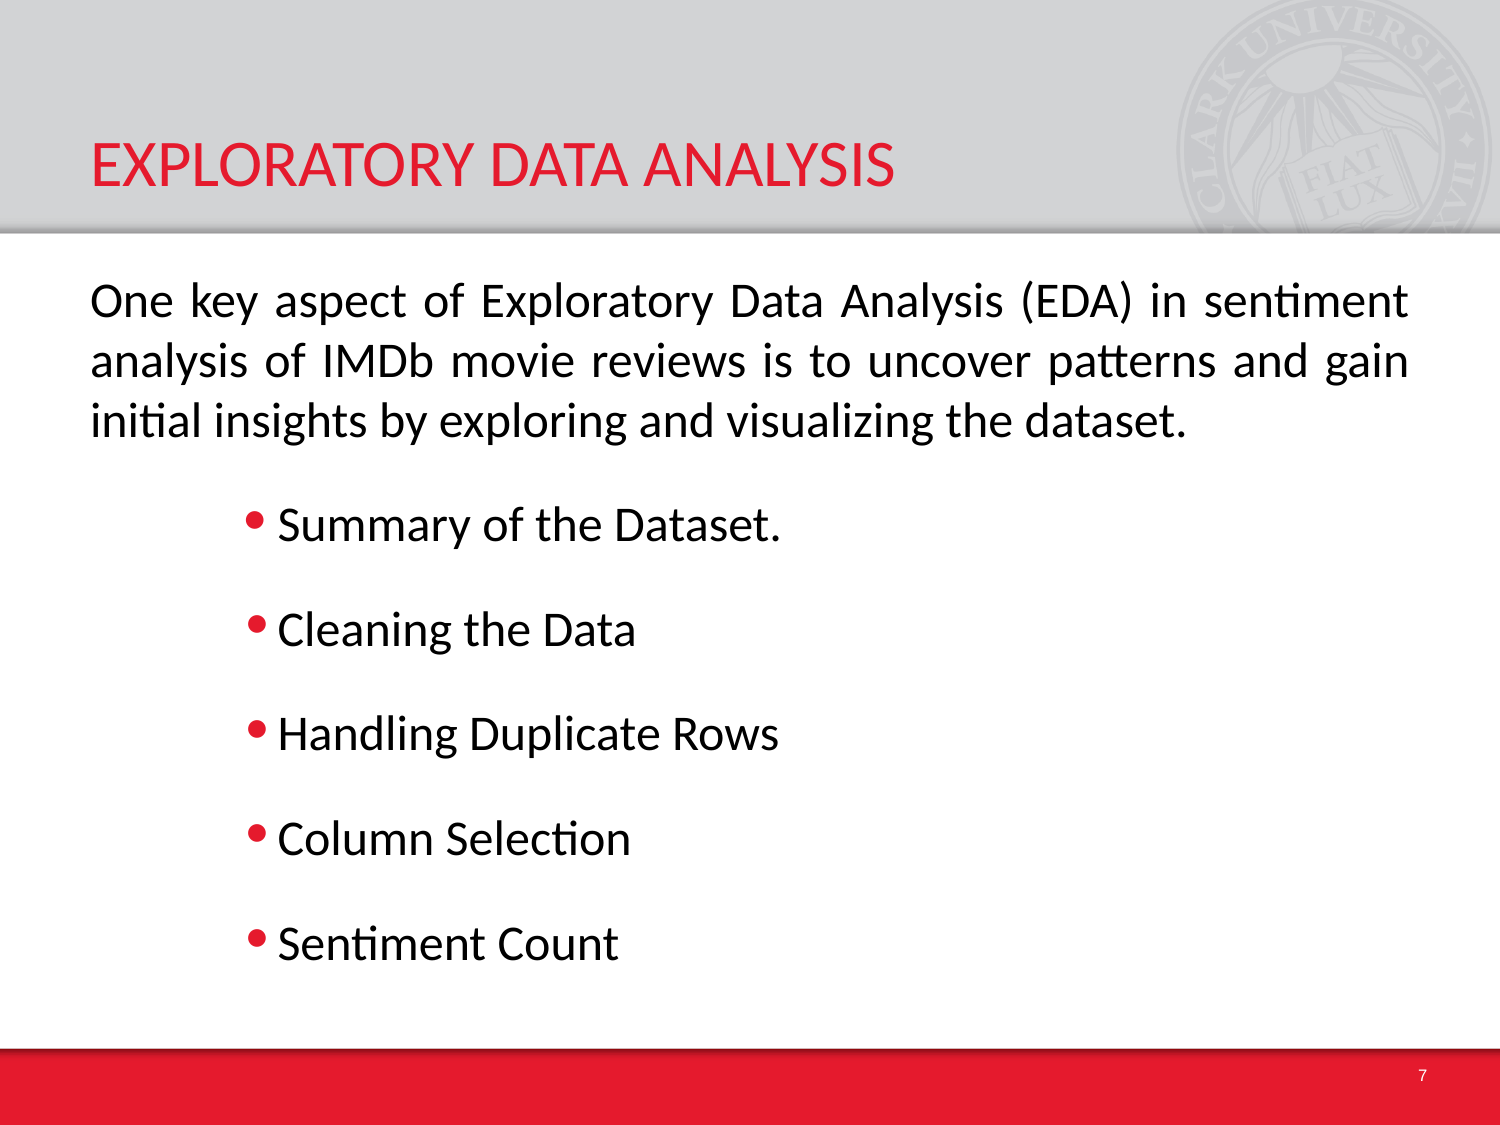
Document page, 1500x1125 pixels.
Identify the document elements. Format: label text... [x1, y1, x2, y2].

picture [0, 1041, 1500, 1125]
list One key aspect of Exploratory Data Analysis (EDA) in sentiment analysis of IMDb movie reviews is to uncover patterns and gain initial insights by exploring and visualizing the dataset. Summary of the Dataset. Cleaning the Data Handling Duplicate Rows Column Selection Sentiment Count [75, 259, 1425, 1005]
slide_number ‹#› [1077, 1045, 1428, 1105]
picture [0, 0, 1500, 240]
title EXPLORATORY DATA ANALYSIS [75, 19, 1148, 207]
